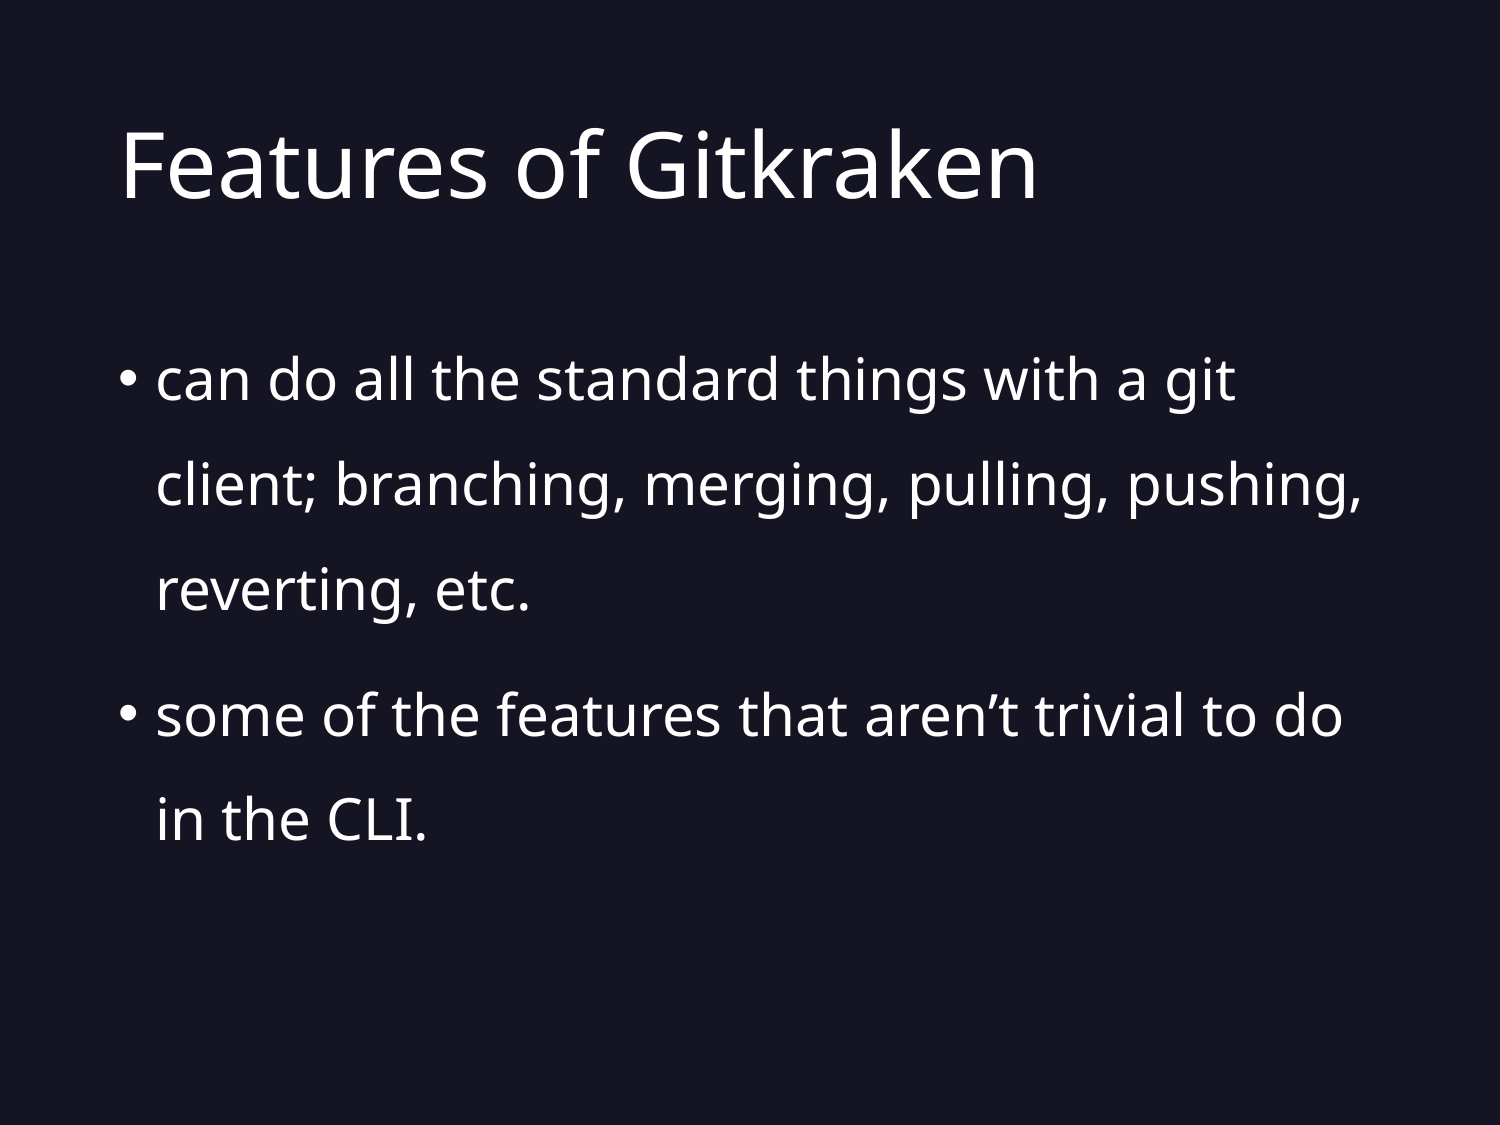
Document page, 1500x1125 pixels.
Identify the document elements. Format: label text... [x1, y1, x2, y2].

title Features of Gitkraken [103, 59, 1397, 278]
list can do all the standard things with a git client; branching, merging, pulling, pushing, reverting, etc. some of the features that aren’t trivial to do in the CLI. [103, 299, 1397, 1014]
